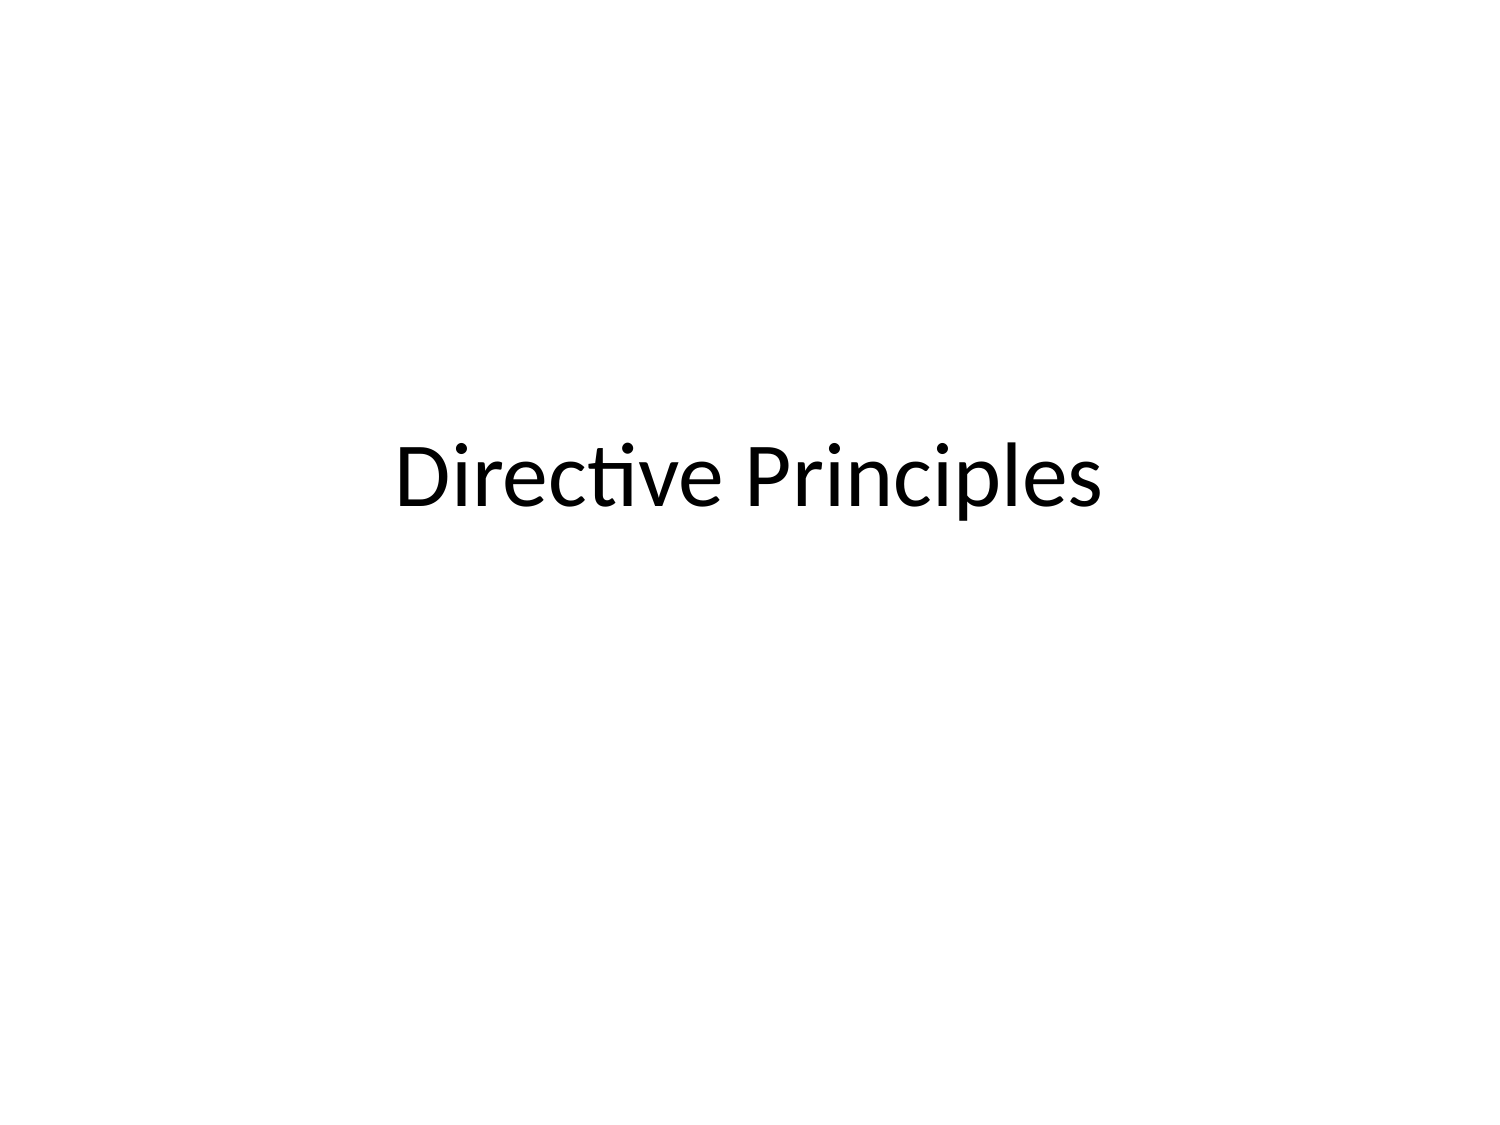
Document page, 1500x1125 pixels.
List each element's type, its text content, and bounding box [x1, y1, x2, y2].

title Directive Principles [112, 349, 1388, 591]
